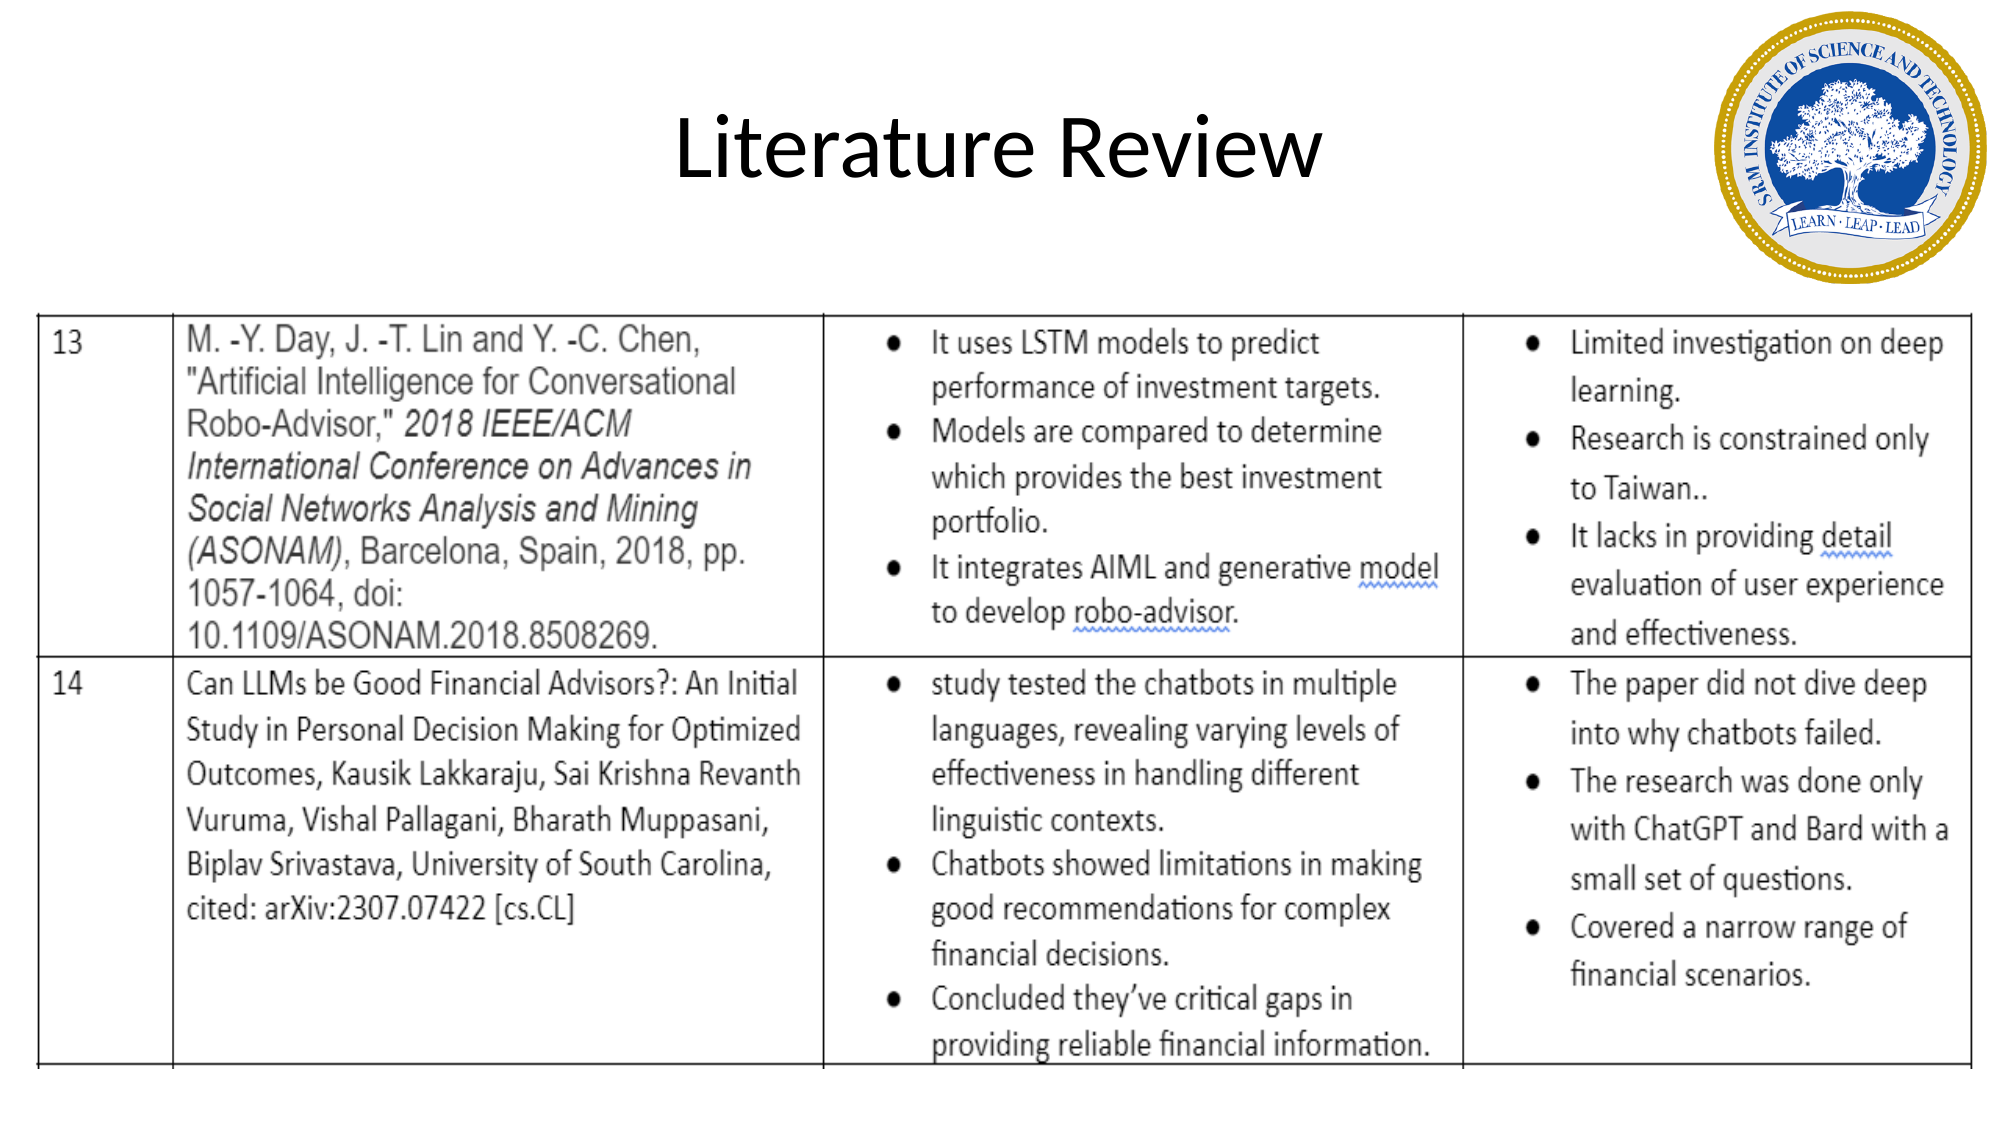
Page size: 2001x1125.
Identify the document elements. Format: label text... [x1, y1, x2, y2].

title Literature Review [445, 38, 1555, 257]
picture [24, 308, 1974, 1069]
picture [1713, 11, 1987, 284]
